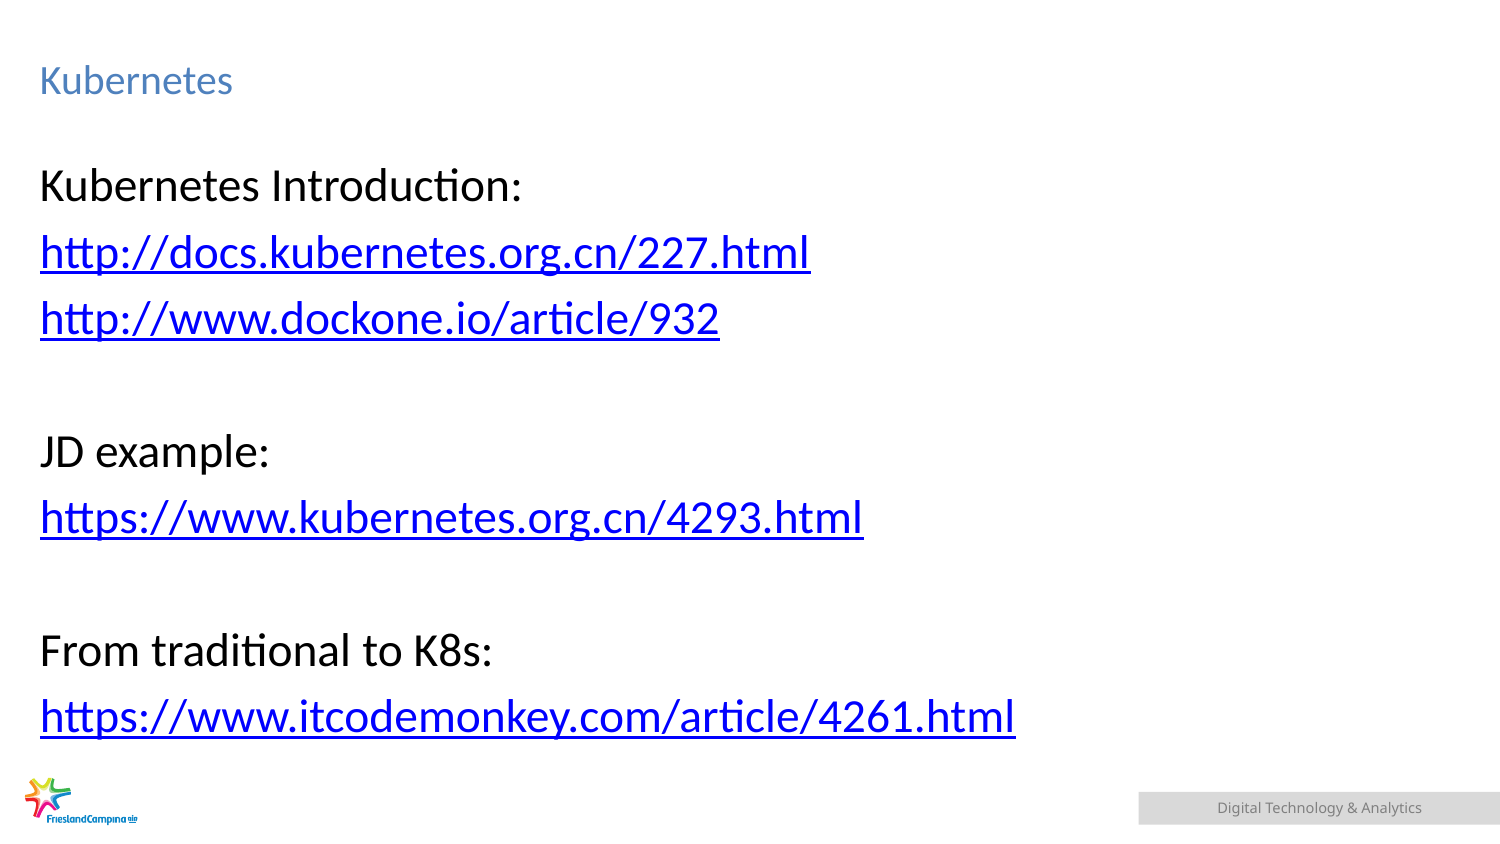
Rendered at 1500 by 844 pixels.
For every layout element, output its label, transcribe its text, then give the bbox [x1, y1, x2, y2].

title Kubernetes [24, 21, 1475, 110]
list Kubernetes Introduction: http://docs.kubernetes.org.cn/227.html http://www.dockone.io/article/932 JD example: https://www.kubernetes.org.cn/4293.html From traditional to K8s: https://www.itcodemonkey.com/article/4261.html [24, 146, 1475, 754]
